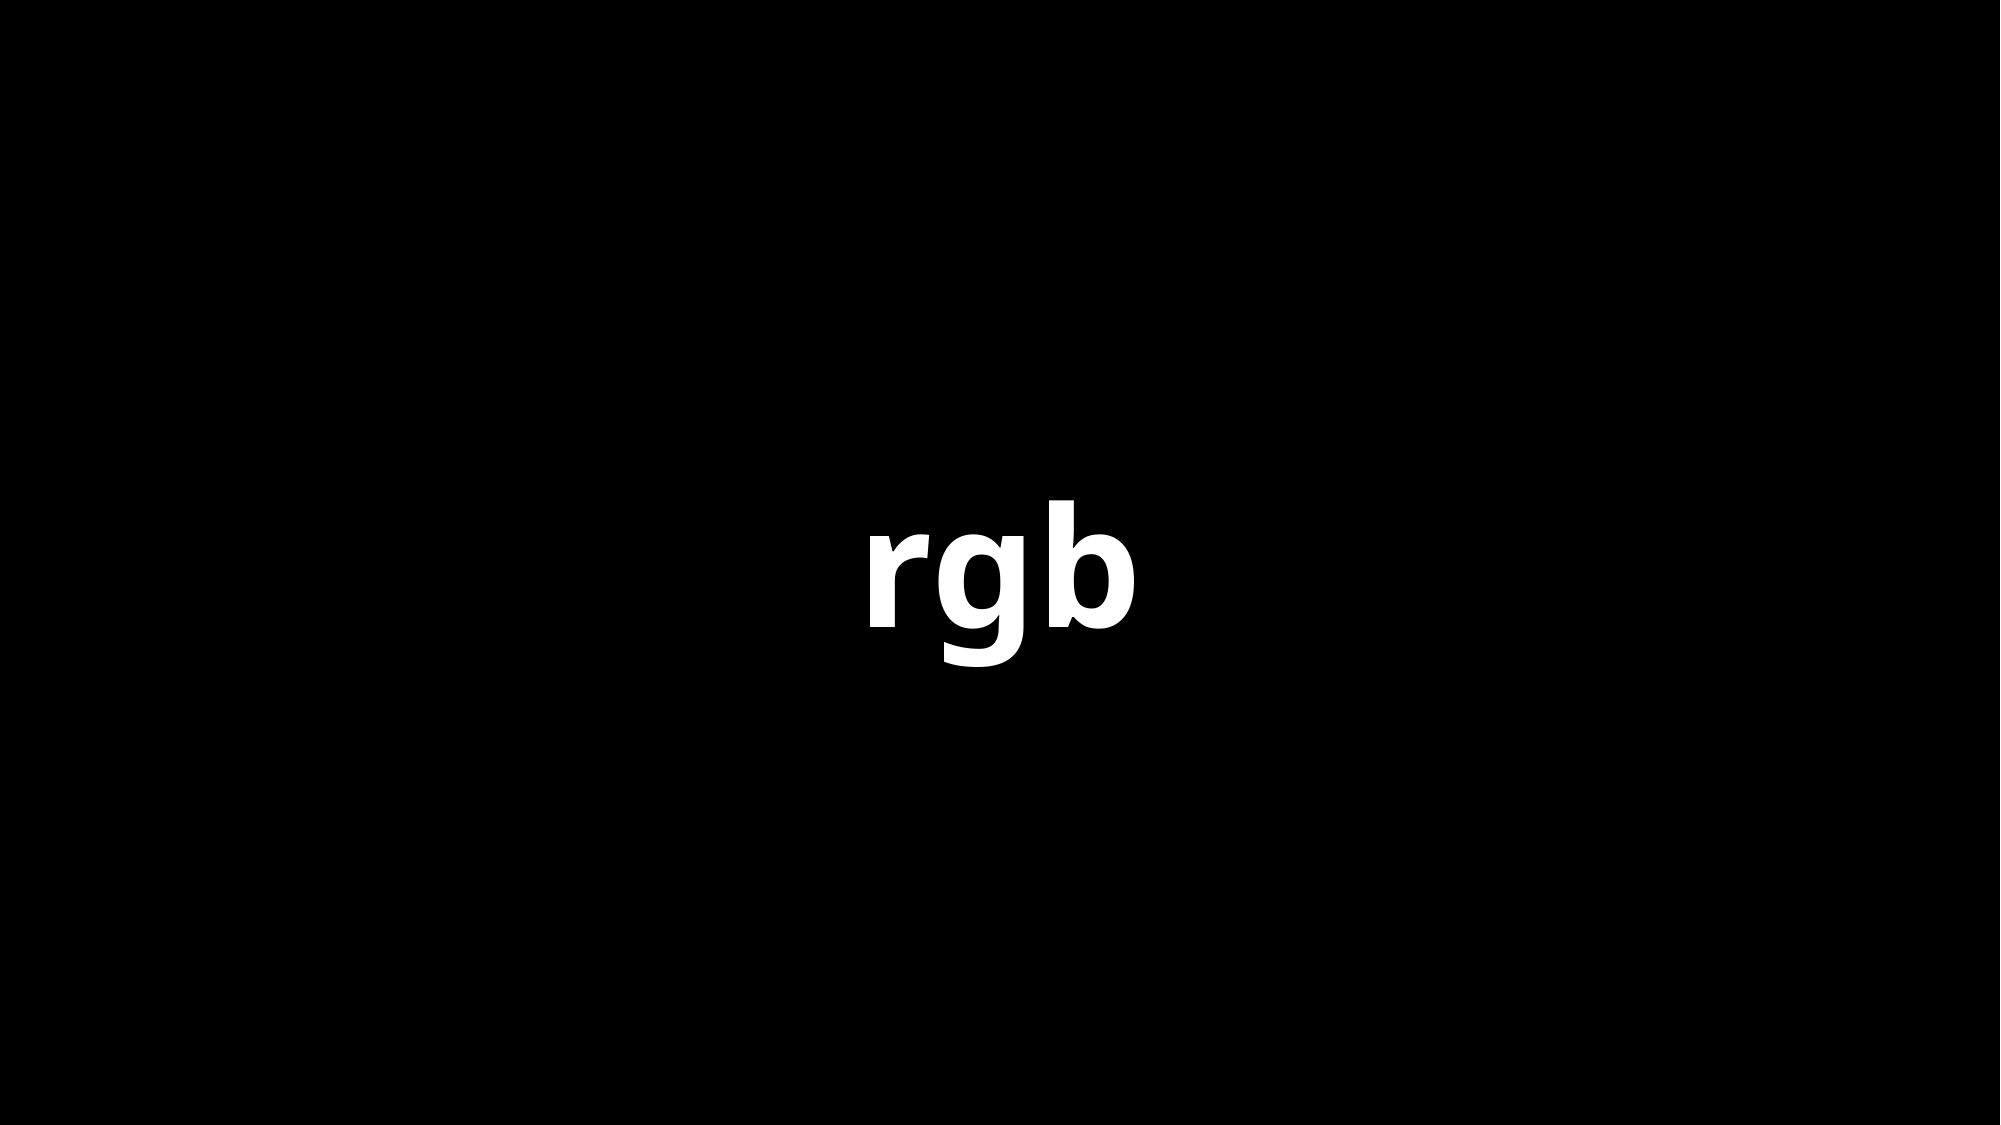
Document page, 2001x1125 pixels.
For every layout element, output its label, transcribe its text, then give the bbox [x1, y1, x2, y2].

text_box rgb [842, 453, 1158, 669]
